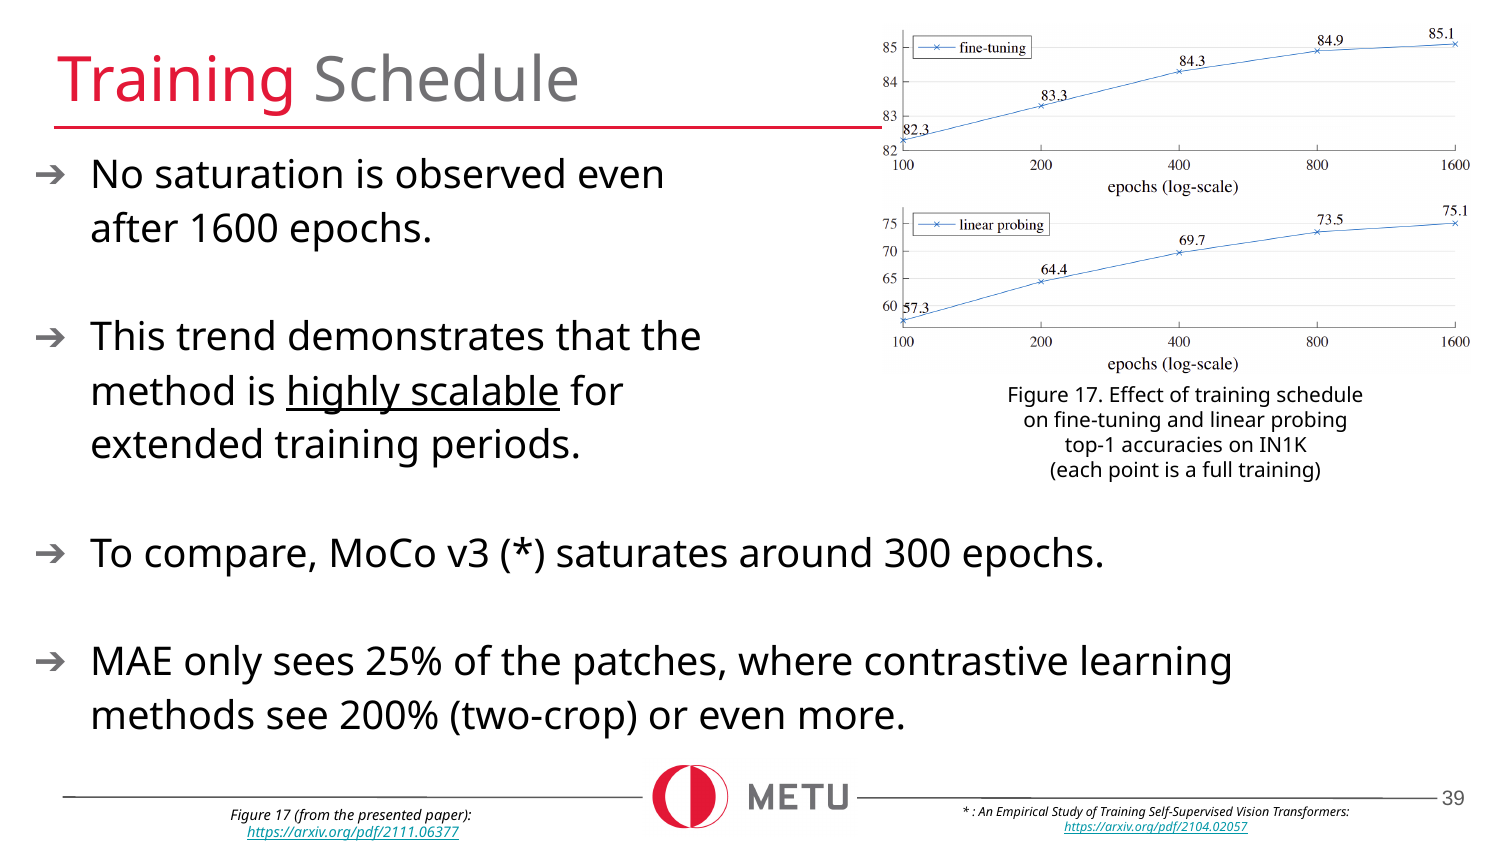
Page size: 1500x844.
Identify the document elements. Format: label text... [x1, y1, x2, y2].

text_box * : An Empirical Study of Training Self-Supervised Vision Transformers: https://arxiv.org/pdf/2104.02057 [859, 796, 1481, 844]
text_box Training Schedule [42, 23, 880, 127]
text_box No saturation is observed even after 1600 epochs. This trend demonstrates that the method is highly scalable for extended training periods. To compare, MoCo v3 (*) saturates around 300 epochs. MAE only sees 25% of the patches, where contrastive learning methods see 200% (two-crop) or even more. [0, 127, 1471, 753]
text_box Figure 17 (from the presented paper): https://arxiv.org/pdf/2111.06377 [12, 798, 641, 844]
slide_number 39 [1389, 764, 1480, 796]
text_box Figure 17. Effect of training schedule on fine-tuning and linear probing top-1 accuracies on IN1K (each point is a full training) [937, 381, 1434, 489]
picture [642, 758, 858, 838]
picture [882, 22, 1471, 374]
